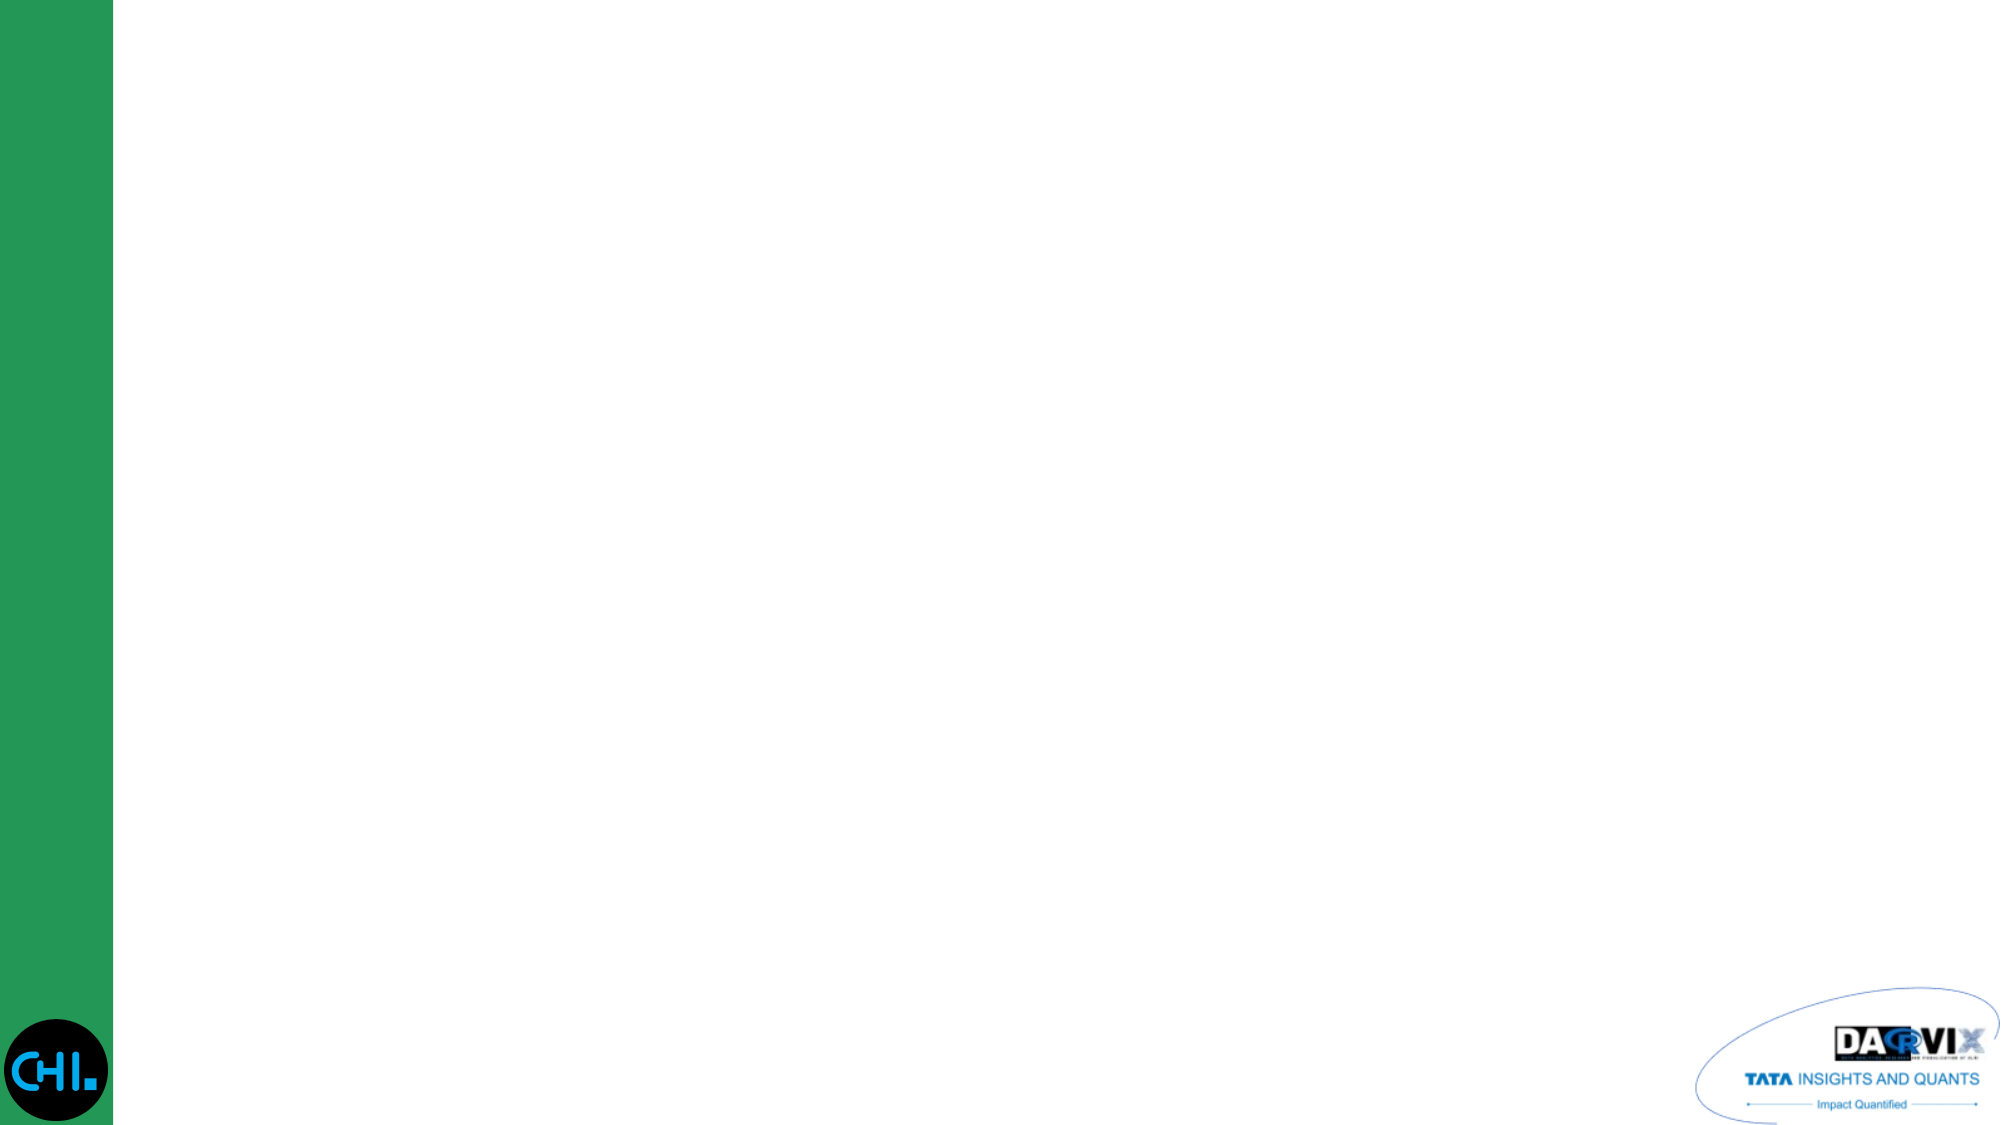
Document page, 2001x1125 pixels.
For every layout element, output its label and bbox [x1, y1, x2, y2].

picture [1688, 978, 2000, 1125]
text_box [0, 0, 114, 1125]
